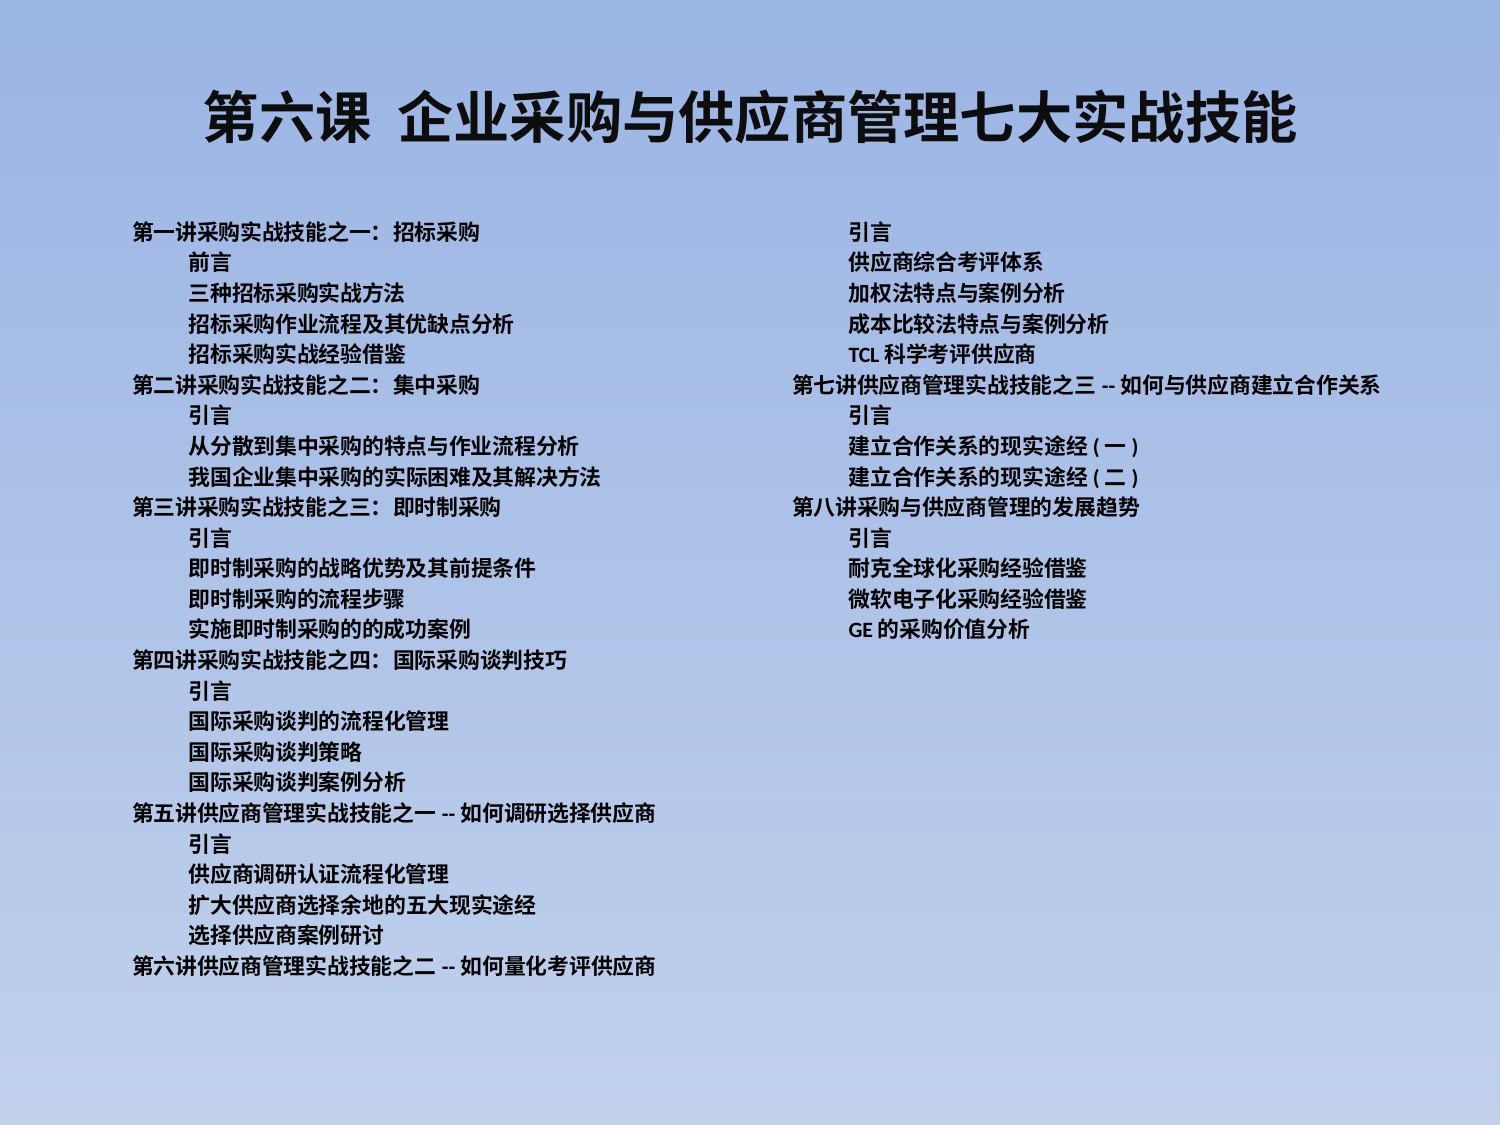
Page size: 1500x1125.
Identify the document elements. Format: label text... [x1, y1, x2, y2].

title 第六课 企业采购与供应商管理七大实战技能 [75, 45, 1425, 188]
list 第一讲采购实战技能之一：招标采购 前言 三种招标采购实战方法 招标采购作业流程及其优缺点分析 招标采购实战经验借鉴 第二讲采购实战技能之二：集中采购 引言 从分散到集中采购的特点与作业流程分析 我国企业集中采购的实际困难及其解决方法 第三讲采购实战技能之三：即时制采购 引言 即时制采购的战略优势及其前提条件 即时制采购的流程步骤 实施即时制采购的的成功案例 第四讲采购实战技能之四：国际采购谈判技巧 引言 国际采购谈判的流程化管理 国际采购谈判策略 国际采购谈判案例分析 第五讲供应商管理实战技能之一--如何调研选择供应商 引言 供应商调研认证流程化管理 扩大供应商选择余地的五大现实途经 选择供应商案例研讨 第六讲供应商管理实战技能之二--如何量化考评供应商 引言 供应商综合考评体系 加权法特点与案例分析 成本比较法特点与案例分析 TCL科学考评供应商 第七讲供应商管理实战技能之三--如何与供应商建立合作关系 引言 建立合作关系的现实途经(一) 建立合作关系的现实途经(二) 第八讲采购与供应商管理的发展趋势 引言 耐克全球化采购经验借鉴 微软电子化采购经验借鉴 GE的采购价值分析 [117, 210, 1468, 1005]
